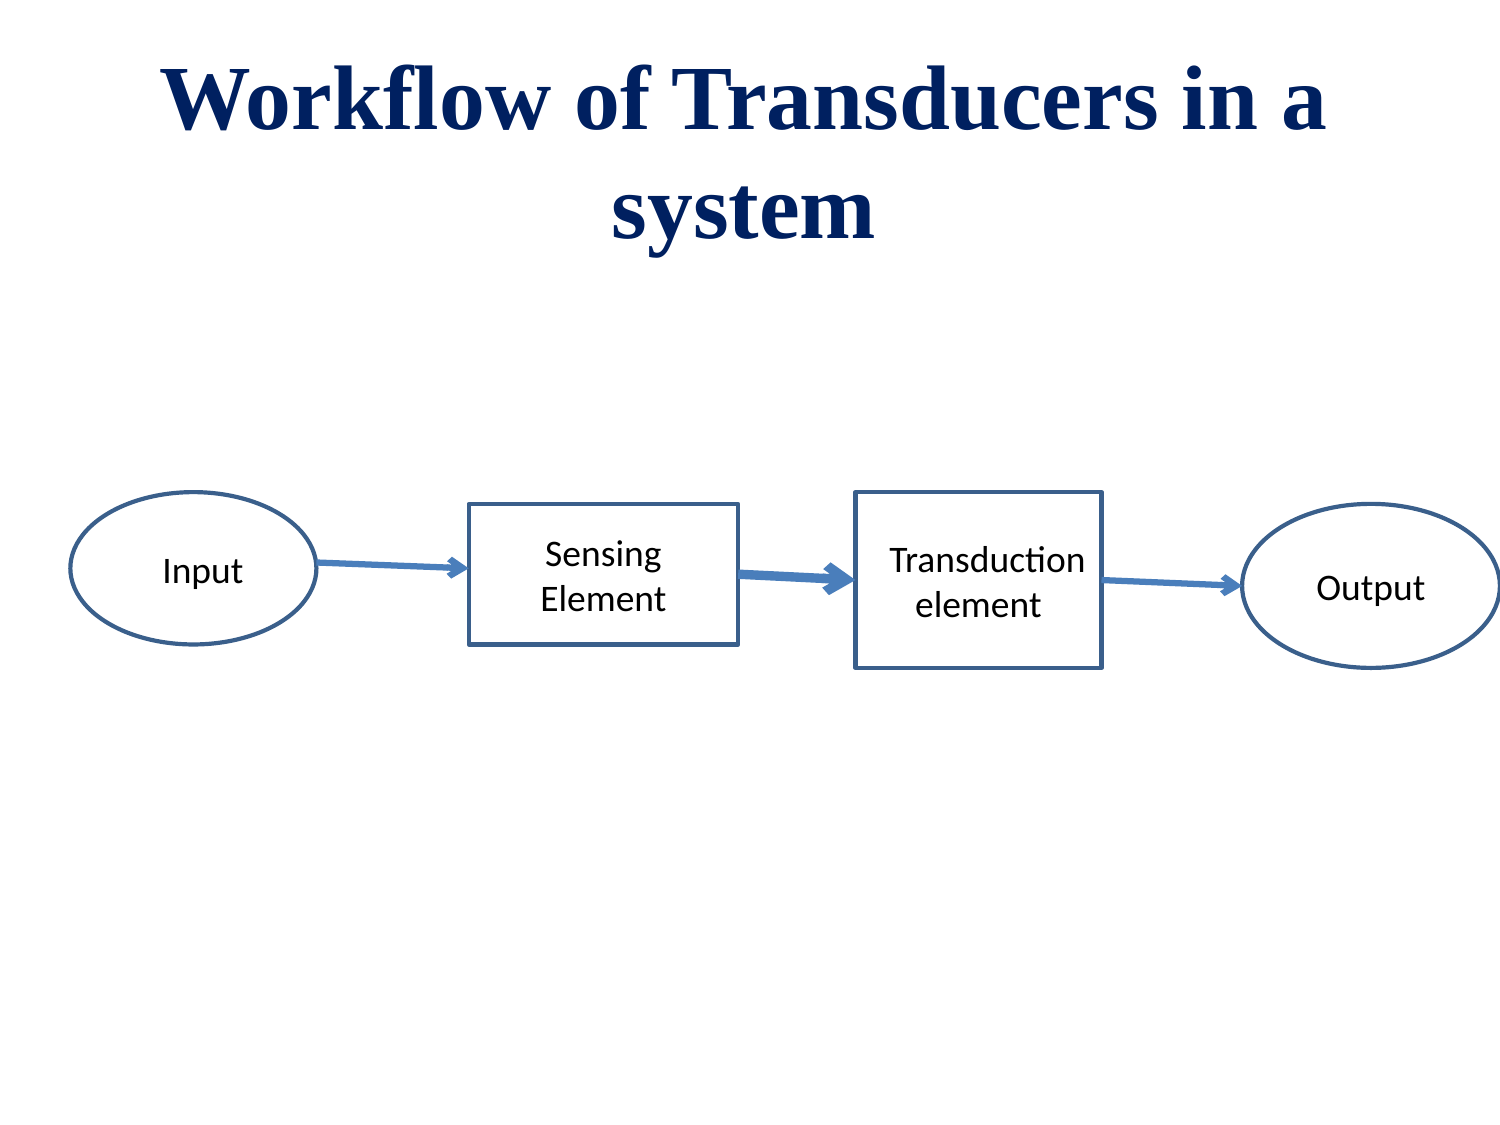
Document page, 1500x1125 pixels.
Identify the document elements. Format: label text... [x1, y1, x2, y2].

title Workflow of Transducers in a system [35, 70, 1454, 225]
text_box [737, 573, 856, 581]
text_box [1101, 579, 1243, 587]
text_box TTransduction element [853, 490, 1104, 670]
text_box IIInput [68, 490, 318, 647]
text_box Sensing Element [467, 502, 740, 647]
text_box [316, 562, 469, 569]
text_box Output [1240, 501, 1500, 671]
